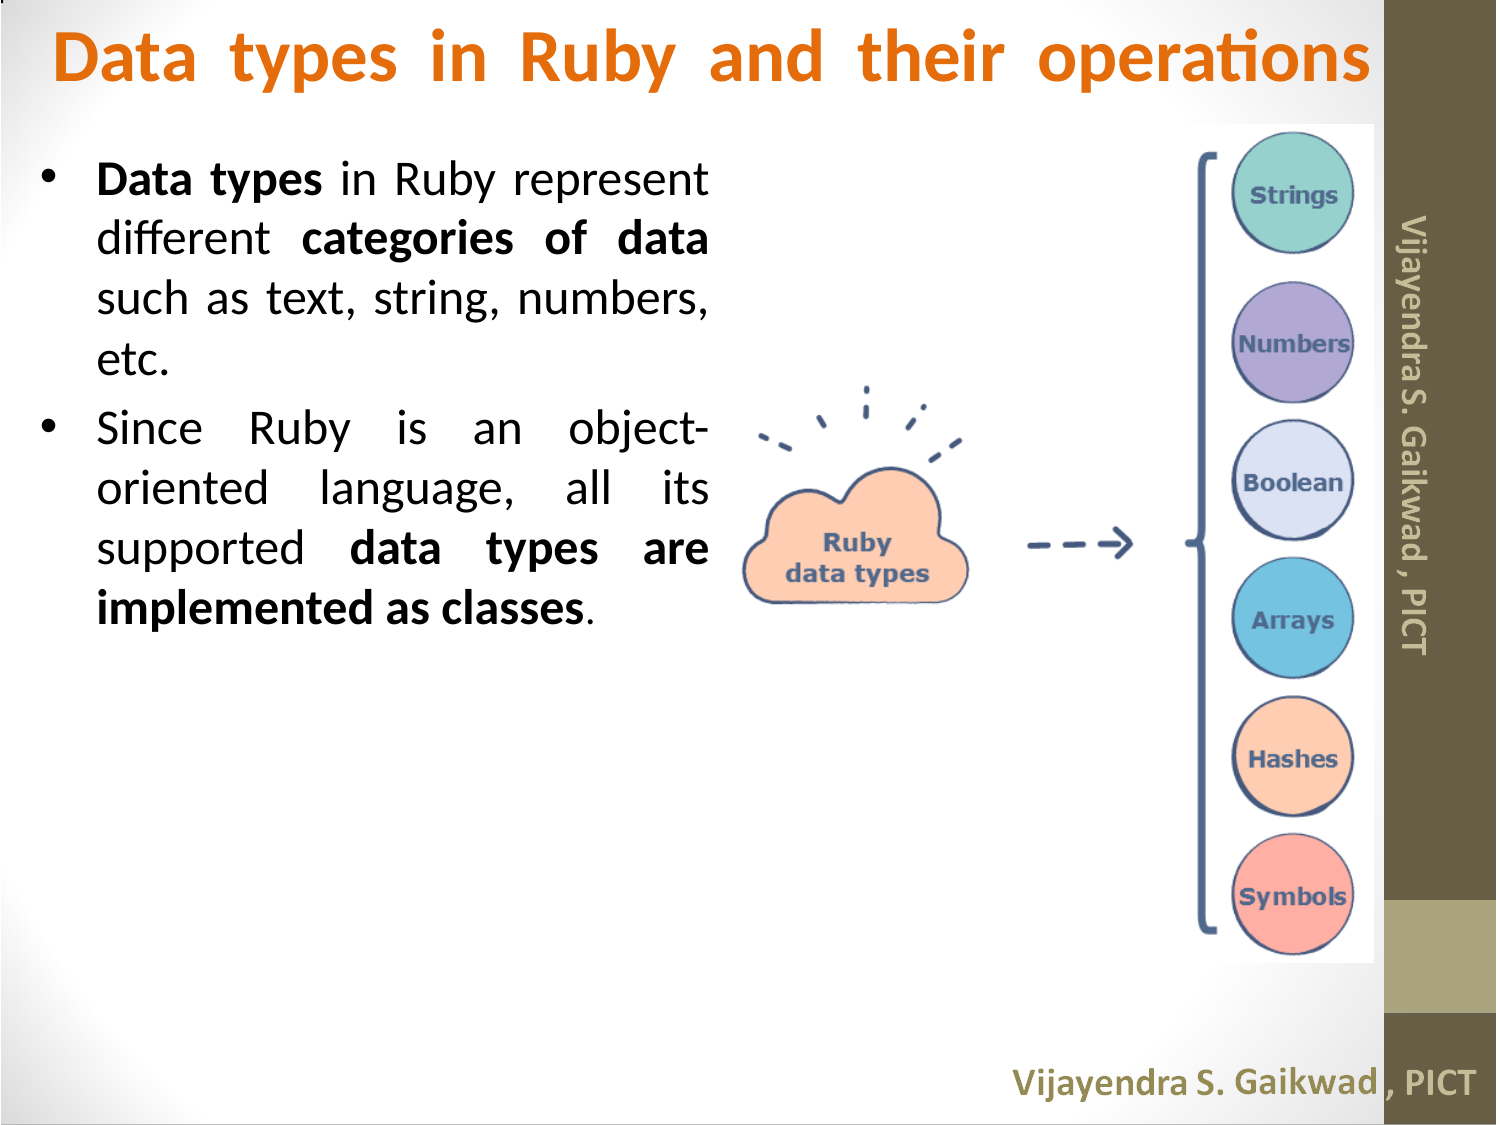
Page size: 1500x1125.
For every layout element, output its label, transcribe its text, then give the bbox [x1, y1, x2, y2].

title Data types in Ruby and their operations [37, 50, 1388, 143]
list Data types in Ruby represent different categories of data such as text, string, numbers, etc. Since Ruby is an object-oriented language, all its supported data types are implemented as classes. [24, 137, 725, 1043]
picture [0, 0, 1500, 1125]
